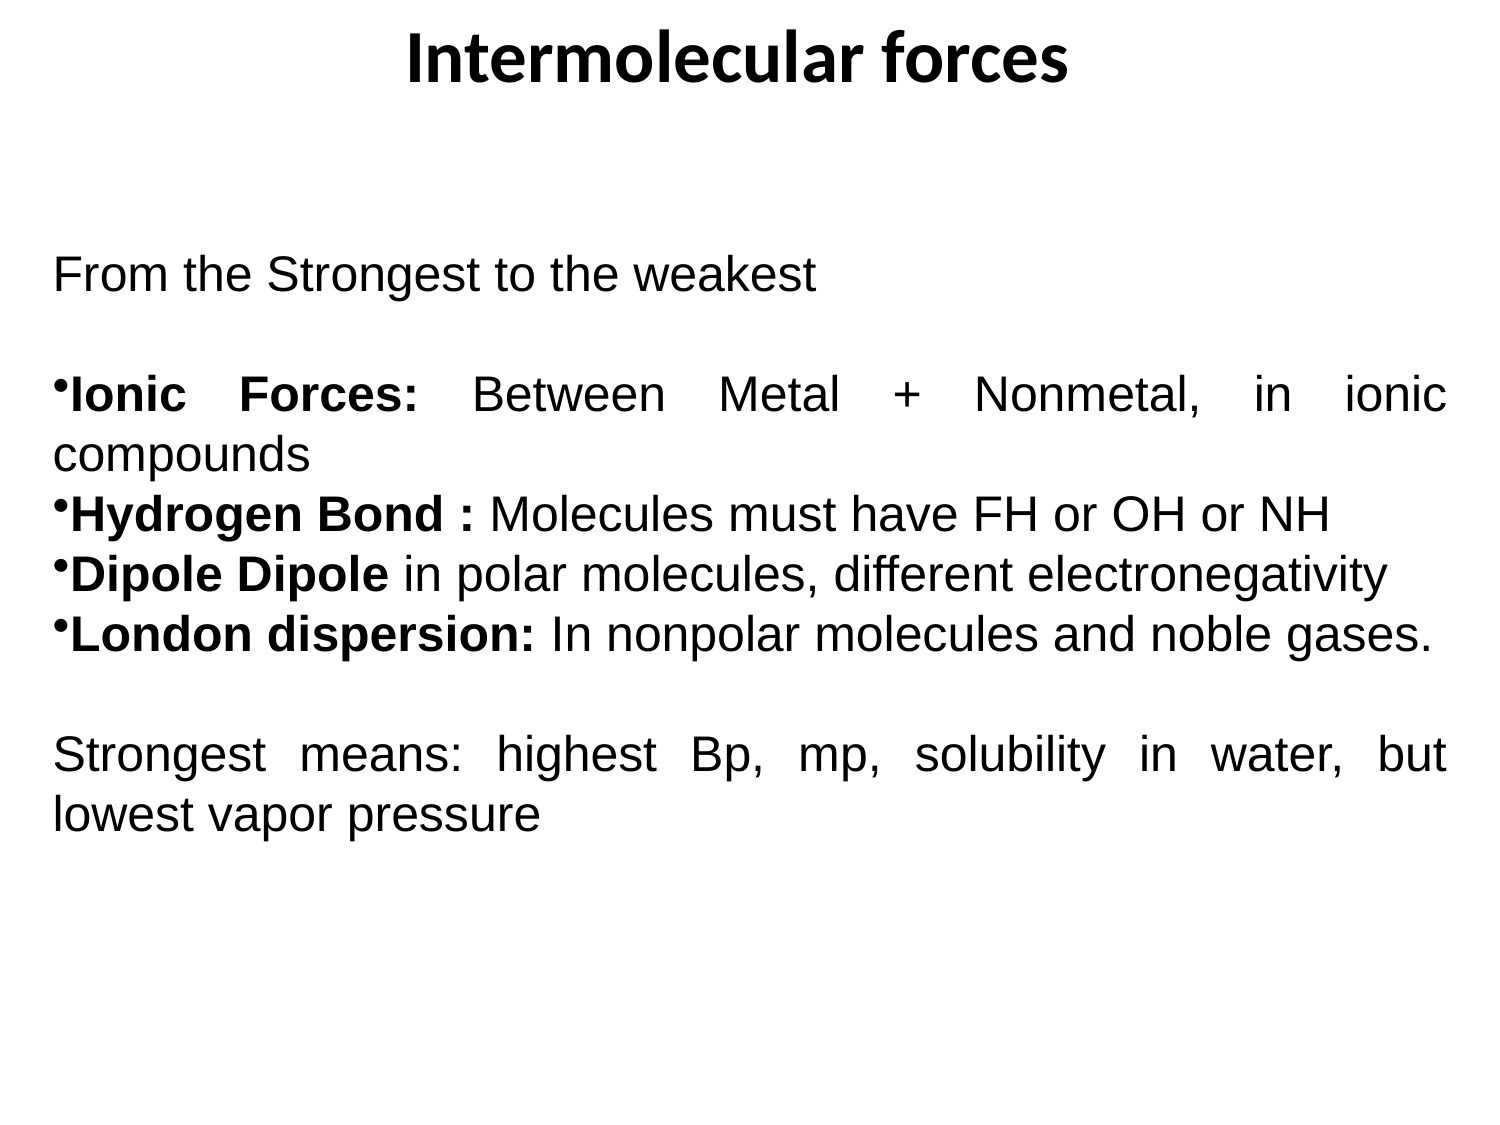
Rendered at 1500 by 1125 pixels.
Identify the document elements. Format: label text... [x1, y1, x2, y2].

text_box From the Strongest to the weakest Ionic Forces: Between Metal + Nonmetal, in ionic compounds Hydrogen Bond : Molecules must have FH or OH or NH Dipole Dipole in polar molecules, different electronegativity London dispersion: In nonpolar molecules and noble gases. Strongest means: highest Bp, mp, solubility in water, but lowest vapor pressure [37, 234, 1463, 910]
text_box Intermolecular forces [249, 0, 1225, 105]
